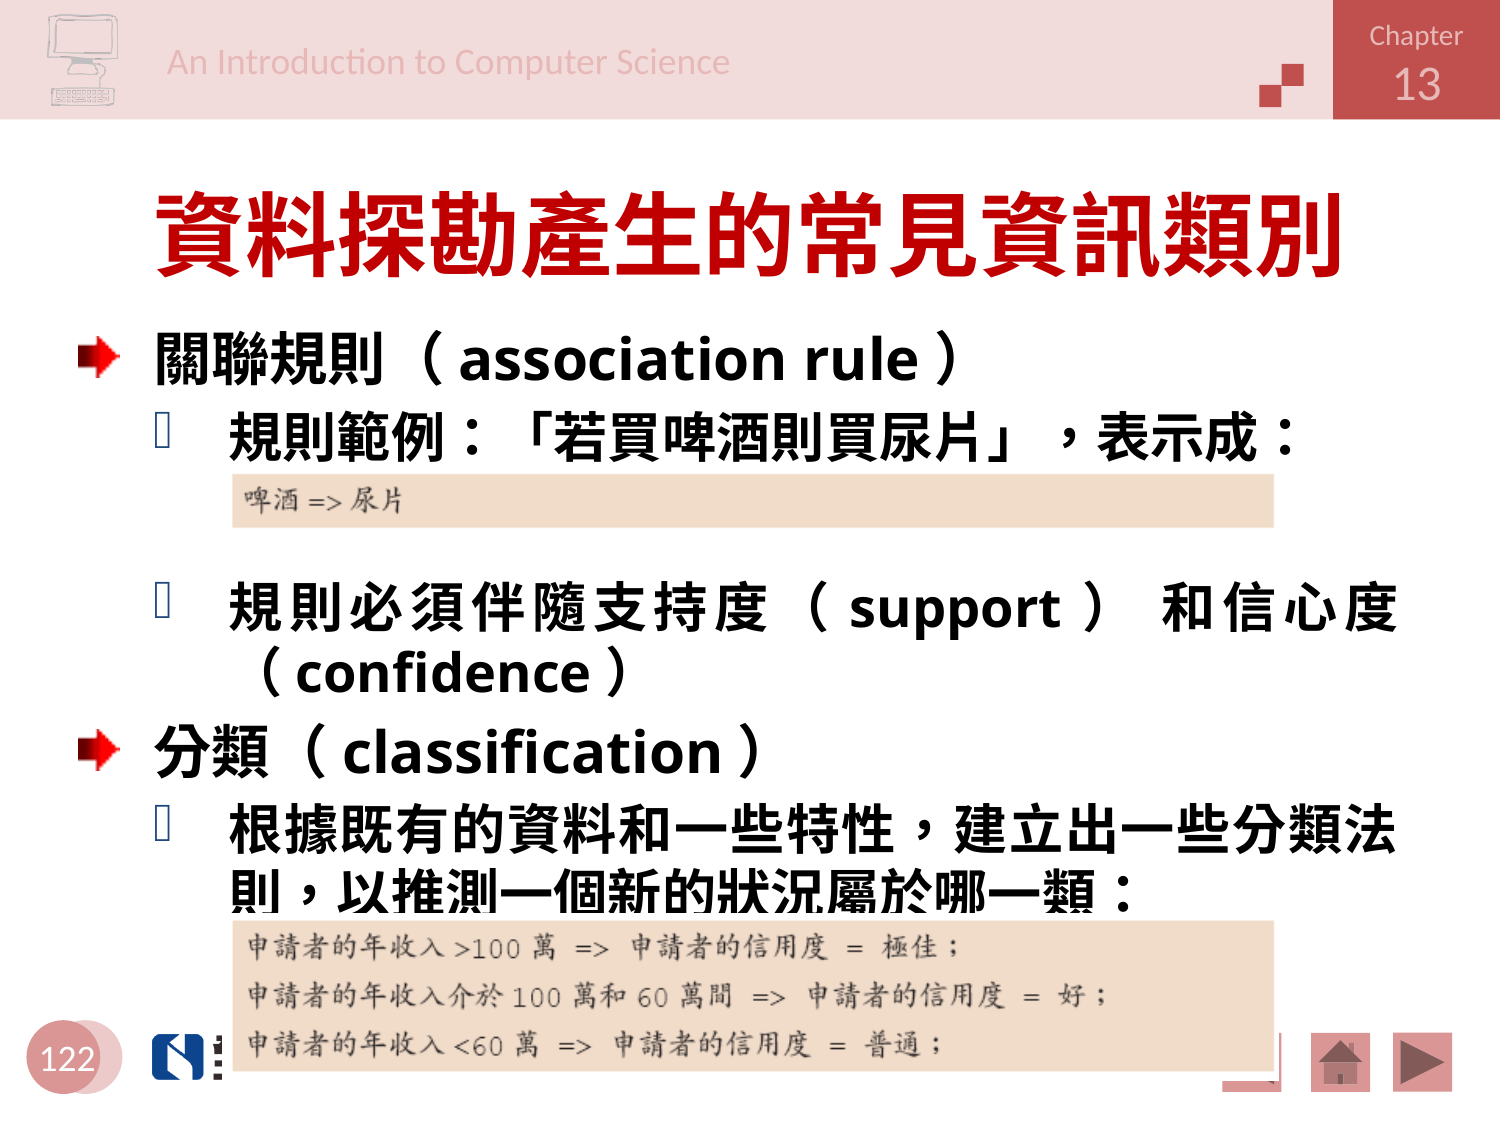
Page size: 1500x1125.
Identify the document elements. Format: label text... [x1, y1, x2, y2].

picture [47, 14, 118, 106]
picture [217, 468, 1283, 537]
picture [78, 336, 120, 378]
title 資料探勘產生的常見資訊類別 [75, 138, 1425, 327]
picture [152, 912, 1279, 1081]
list 關聯規則（association rule） 規則範例：「若買啤酒則買尿片」，表示成： 規則必須伴隨支持度（support） 和信心度（confidence） 分類（classification） 根據既有的資料和一些特性，建立出一些分類法則，以推測一個新的狀況屬於哪一類： [63, 314, 1414, 957]
picture [78, 729, 120, 771]
